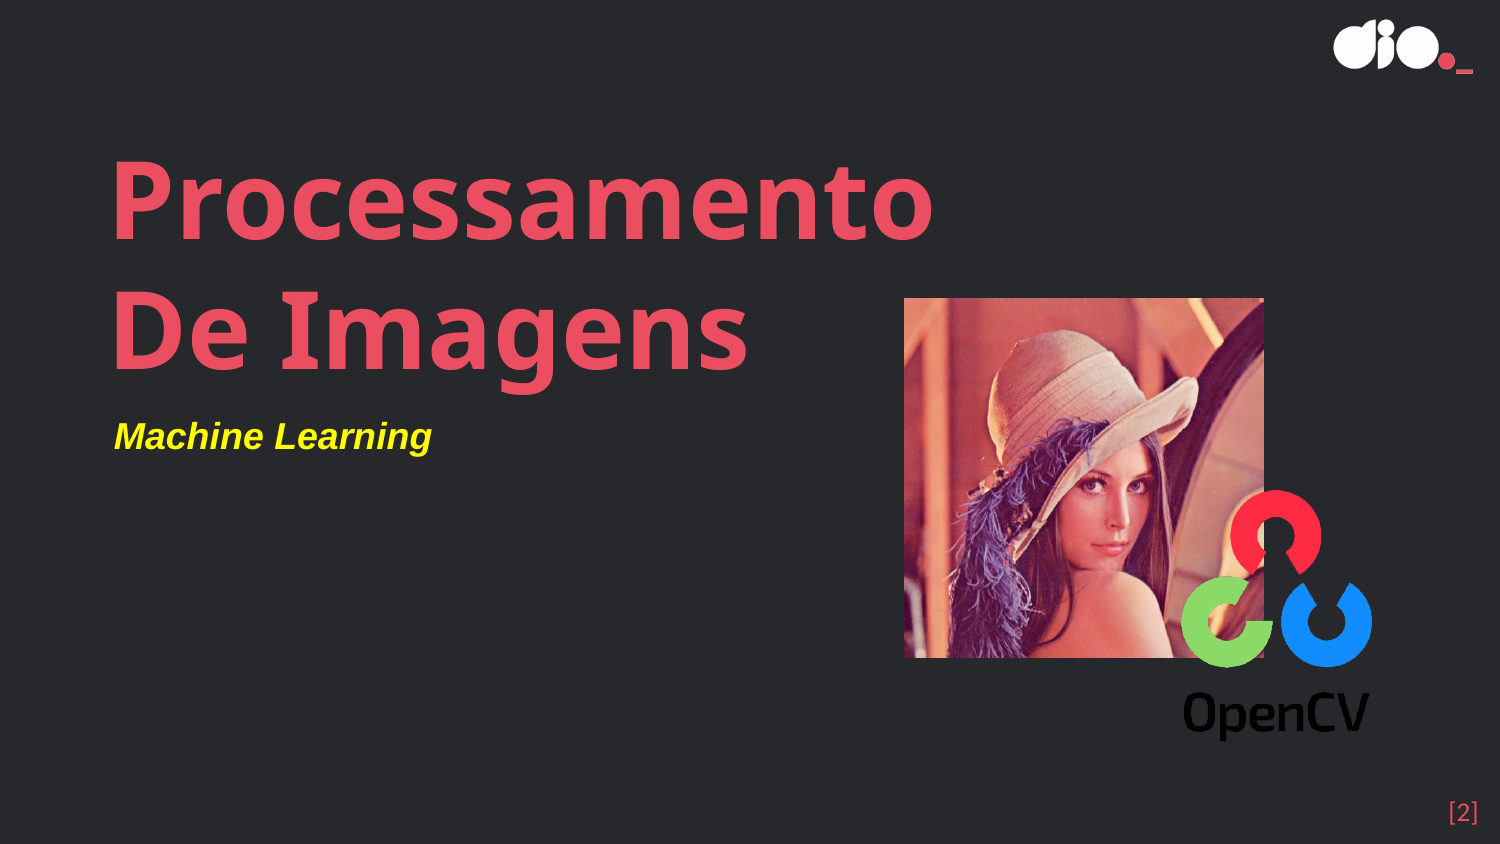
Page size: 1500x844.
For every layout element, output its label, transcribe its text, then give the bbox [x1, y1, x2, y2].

text_box Machine Learning [0, 397, 514, 473]
picture [904, 298, 1373, 742]
picture [1332, 19, 1474, 75]
slide_number [2] [1403, 779, 1494, 844]
text_box Processamento De Imagens [92, 186, 1172, 337]
